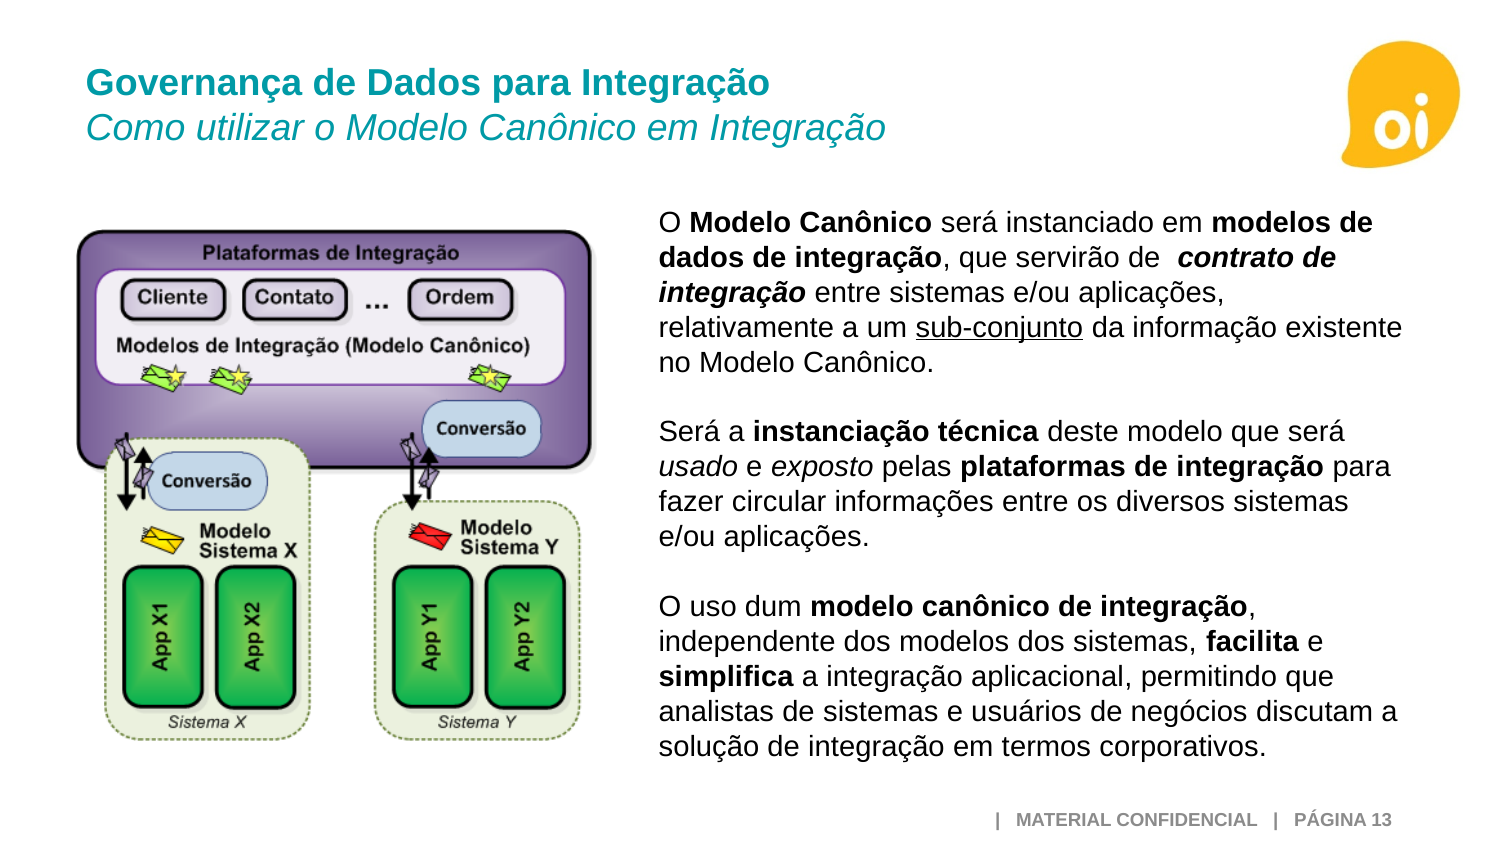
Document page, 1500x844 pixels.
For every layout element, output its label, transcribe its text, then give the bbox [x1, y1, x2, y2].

picture [0, 0, 1500, 844]
text_box Governança de Dados para Integração Como utilizar o Modelo Canônico em Integração [70, 50, 1181, 157]
slide_number | MATERIAL CONFIDENCIAL | PÁGINA 13 [773, 799, 1408, 844]
text_box O Modelo Canônico será instanciado em modelos de dados de integração, que servirão de contrato de integração entre sistemas e/ou aplicações, relativamente a um sub-conjunto da informação existente no Modelo Canônico. Será a instanciação técnica deste modelo que será usado e exposto pelas plataformas de integração para fazer circular informações entre os diversos sistemas e/ou aplicações. O uso dum modelo canônico de integração, independente dos modelos dos sistemas, facilita e simplifica a integração aplicacional, permitindo que analistas de sistemas e usuários de negócios discutam a solução de integração em termos corporativos. [643, 195, 1424, 770]
